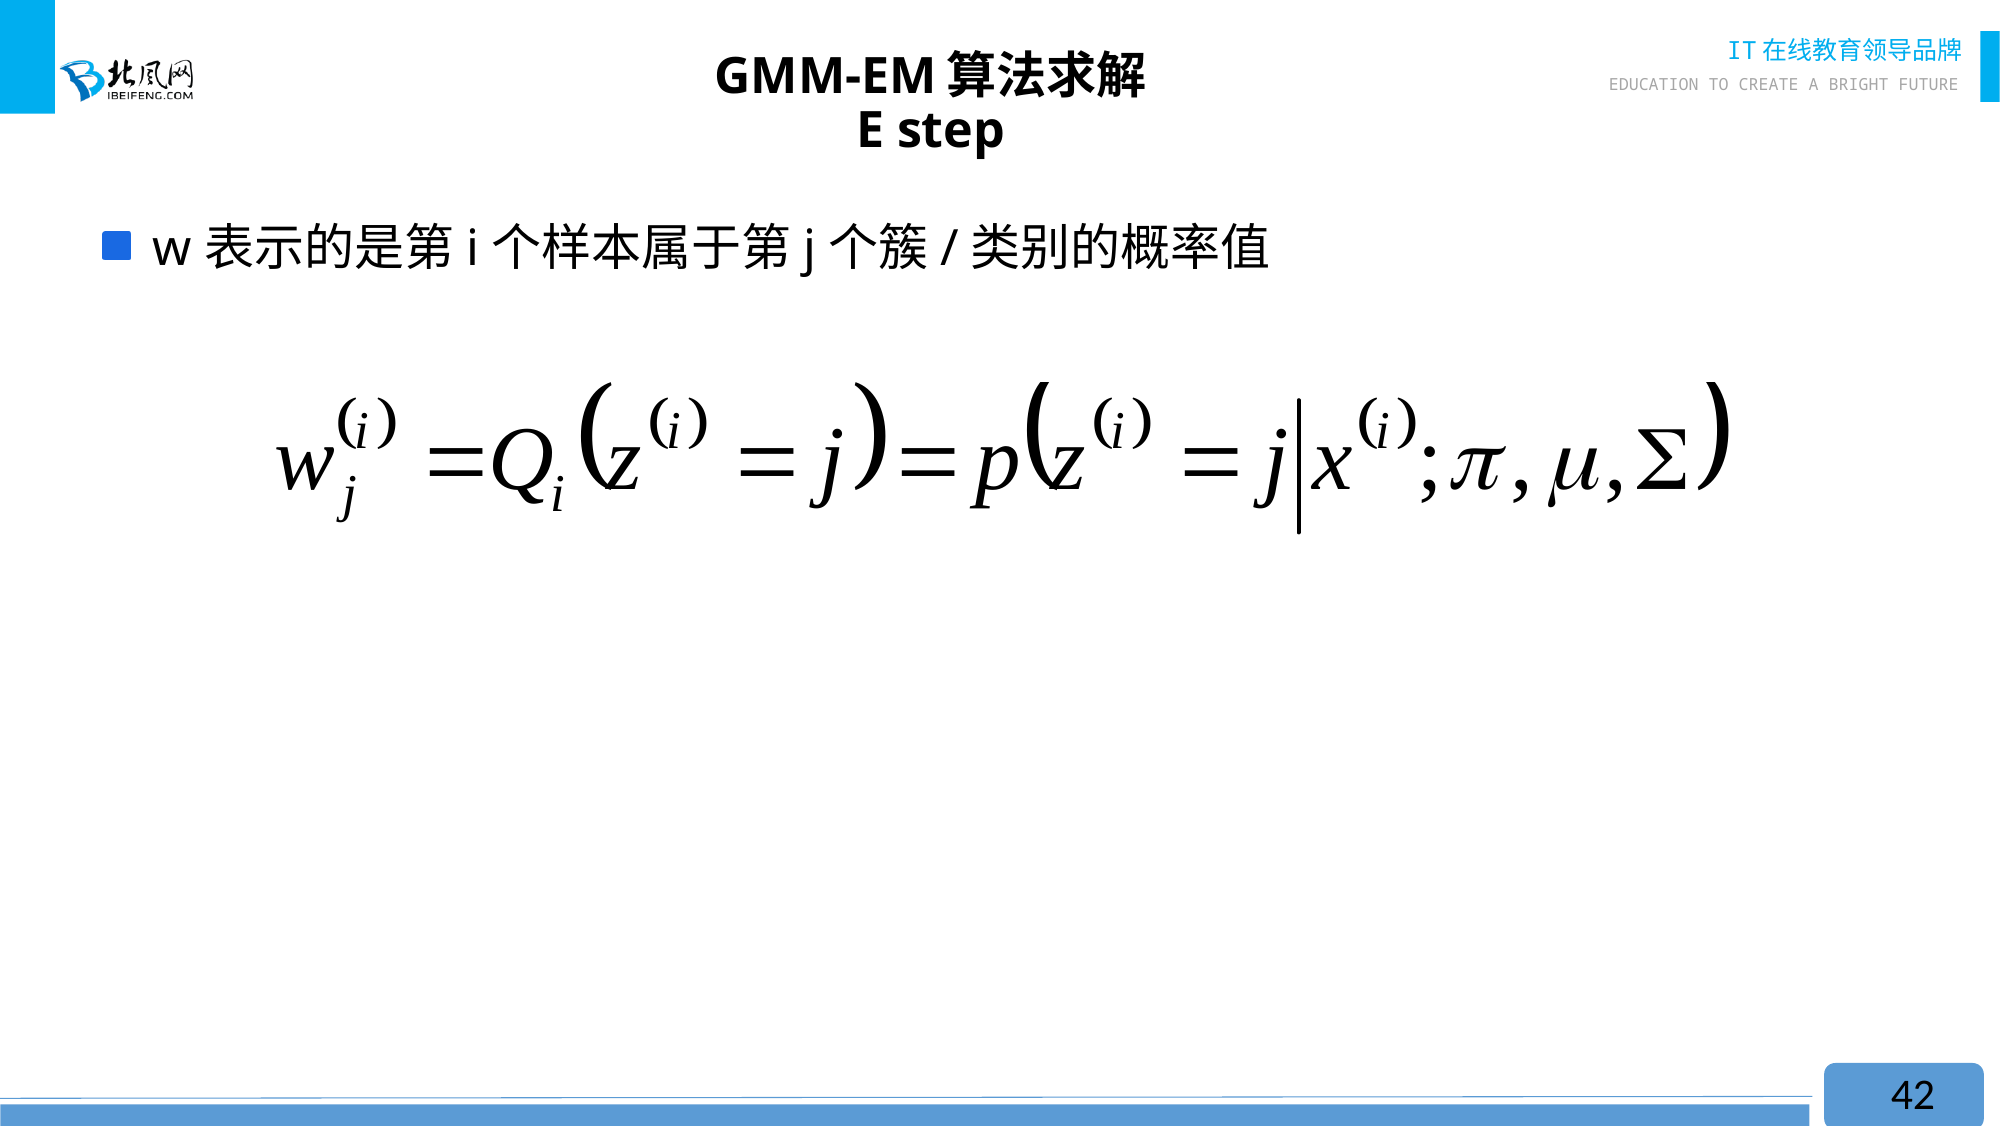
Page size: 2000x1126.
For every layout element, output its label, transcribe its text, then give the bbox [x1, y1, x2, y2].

picture [56, 54, 198, 103]
title GMM-EM算法求解 E step [255, 42, 1606, 167]
picture [102, 231, 131, 260]
list w表示的是第i个样本属于第j个簇/类别的概率值 [87, 201, 1922, 304]
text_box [259, 382, 1731, 550]
